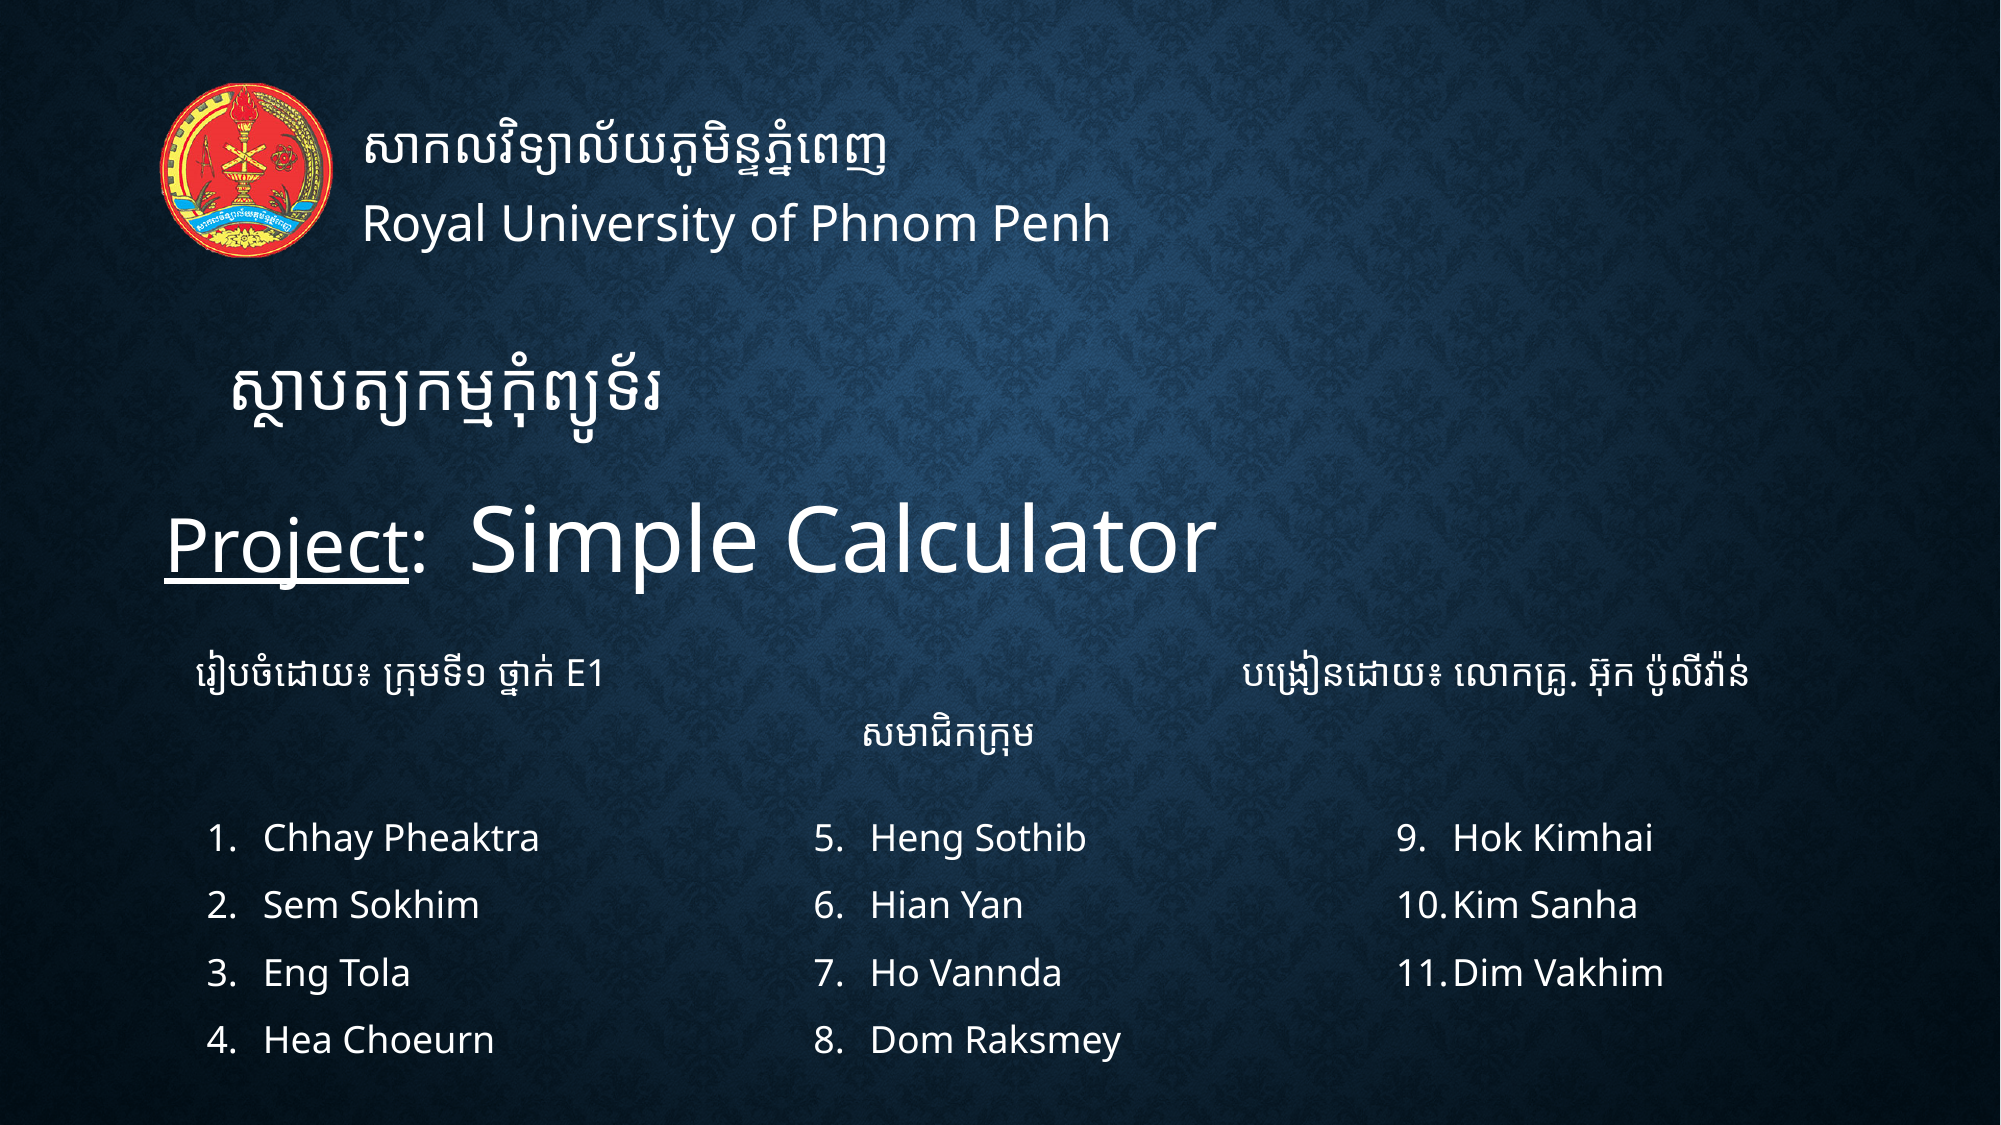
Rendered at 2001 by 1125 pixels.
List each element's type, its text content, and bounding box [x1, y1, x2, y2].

text_box ស្ថាបត្យកម្មកុំព្យូទ័រ [212, 336, 678, 431]
picture [16, 0, 475, 400]
text_box រៀបចំដោយ៖ ក្រុមទី១ ថ្នាក់ E1 [180, 641, 623, 702]
text_box បង្រៀនដោយ៖ លោកគ្រូ. អ៊ុក ប៉ូលីវ៉ាន់ [1227, 641, 1766, 702]
text_box Chhay Pheaktra Sem Sokhim Eng Tola Hea Choeurn [191, 783, 556, 1069]
text_box Heng Sothib Hian Yan Ho Vannda Dom Raksmey [759, 783, 1137, 1069]
text_box សាកលវិទ្យាល័យភូមិន្ទភ្នំពេញ Royal University of Phnom Penh [482, 88, 1128, 259]
text_box សមាជិកក្រុម [845, 701, 1051, 762]
text_box Hok Kimhai Kim Sanha Dim Vakhim [1342, 783, 1680, 1002]
text_box Project: Simple Calculator [149, 473, 1235, 599]
